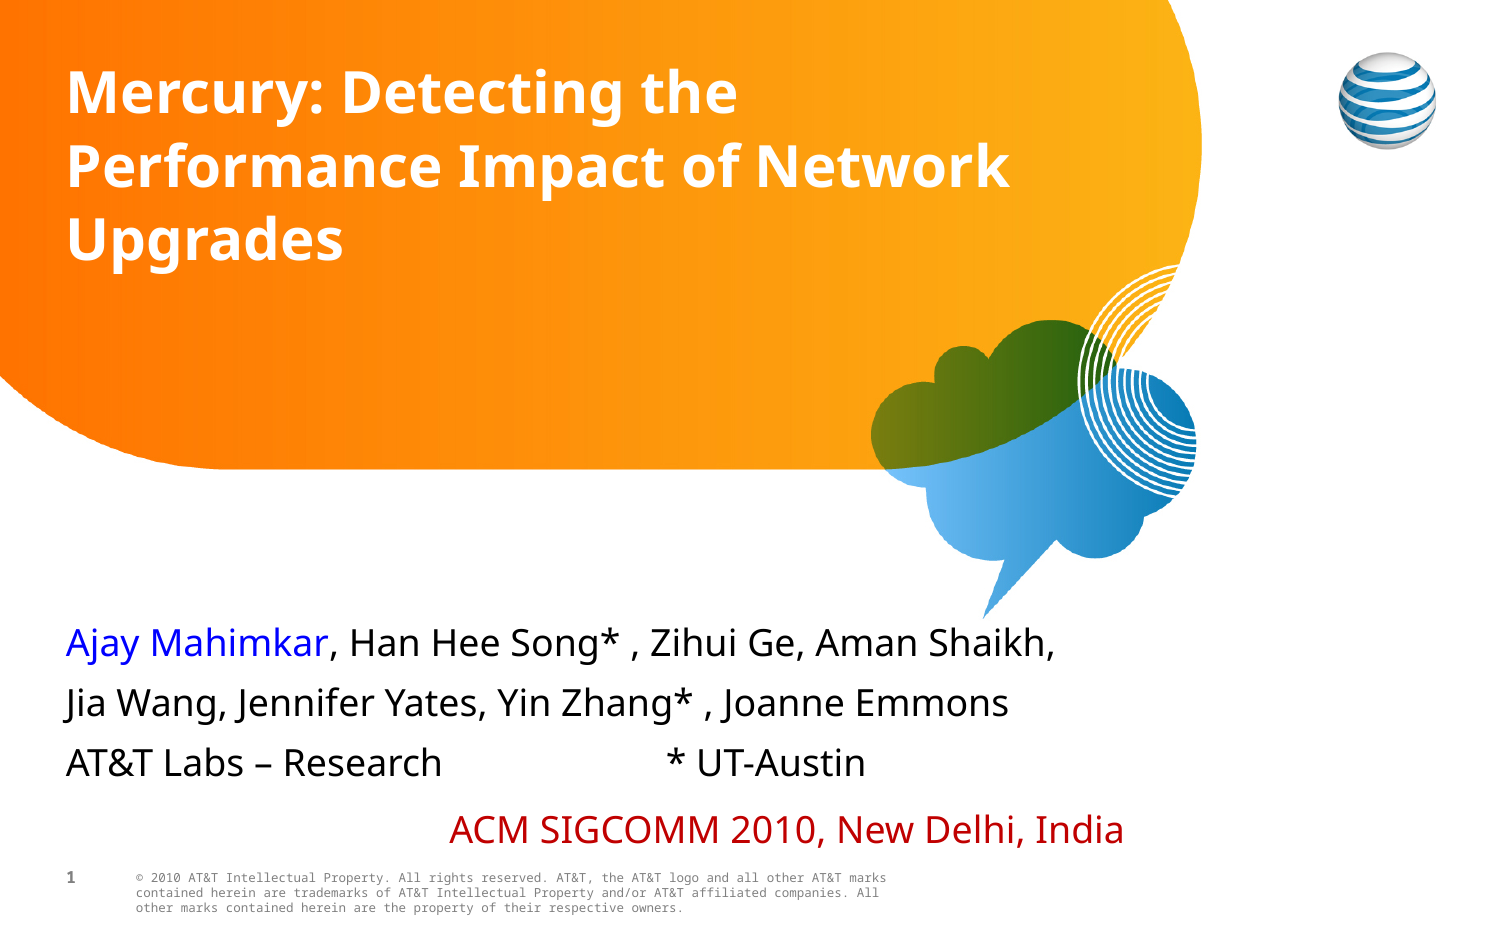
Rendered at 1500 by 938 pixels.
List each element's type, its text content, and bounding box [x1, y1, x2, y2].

title Mercury: Detecting the Performance Impact of Network Upgrades [65, 52, 1125, 257]
text_box ACM SIGCOMM 2010, New Delhi, India [437, 806, 1138, 882]
picture [0, 0, 1267, 641]
picture [1337, 51, 1437, 151]
list Ajay Mahimkar, Han Hee Song* , Zihui Ge, Aman Shaikh, Jia Wang, Jennifer Yates, Yin Zhang* , Joanne Emmons AT&T Labs – Research * UT-Austin [65, 618, 1363, 857]
slide_number 1 [65, 866, 130, 888]
